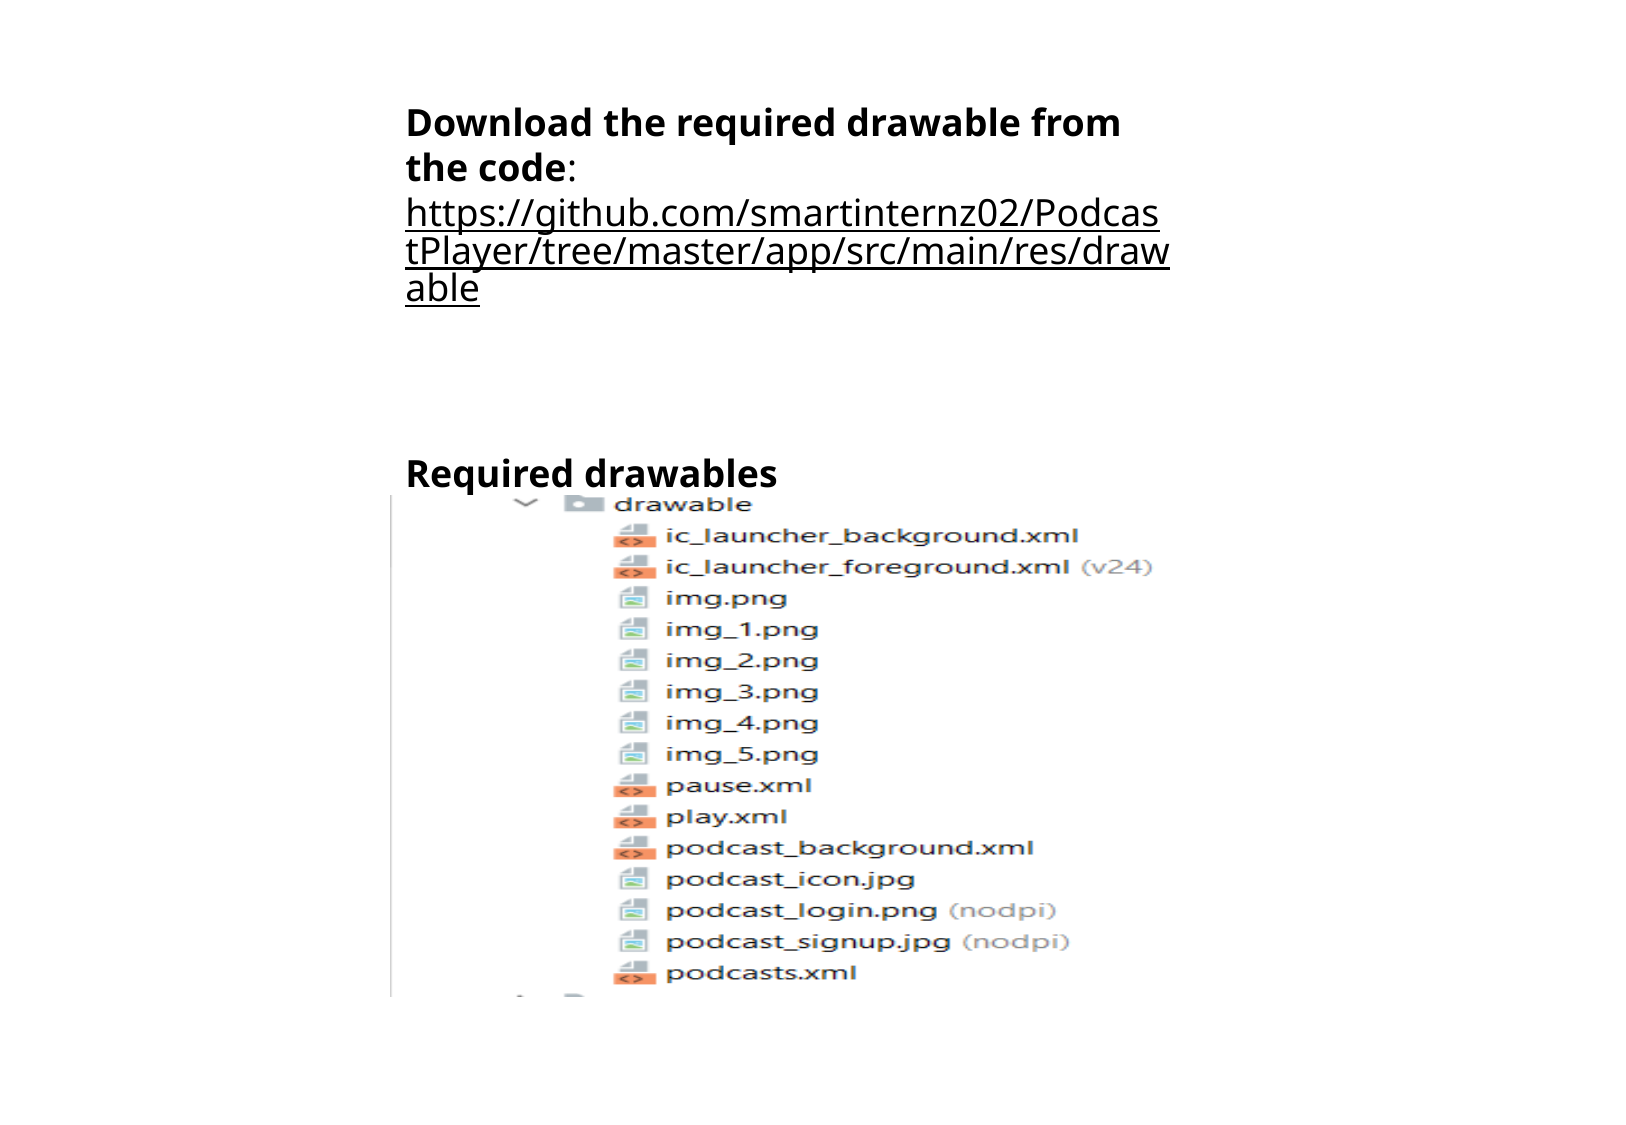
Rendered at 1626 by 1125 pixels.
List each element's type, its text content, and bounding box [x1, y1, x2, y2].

text_box Download the required drawable from the code: https://github.com/smartinternz02/PodcastPlayer/tree/master/app/src/main/res/drawable Required drawables [390, 91, 1187, 495]
picture [390, 495, 1513, 997]
